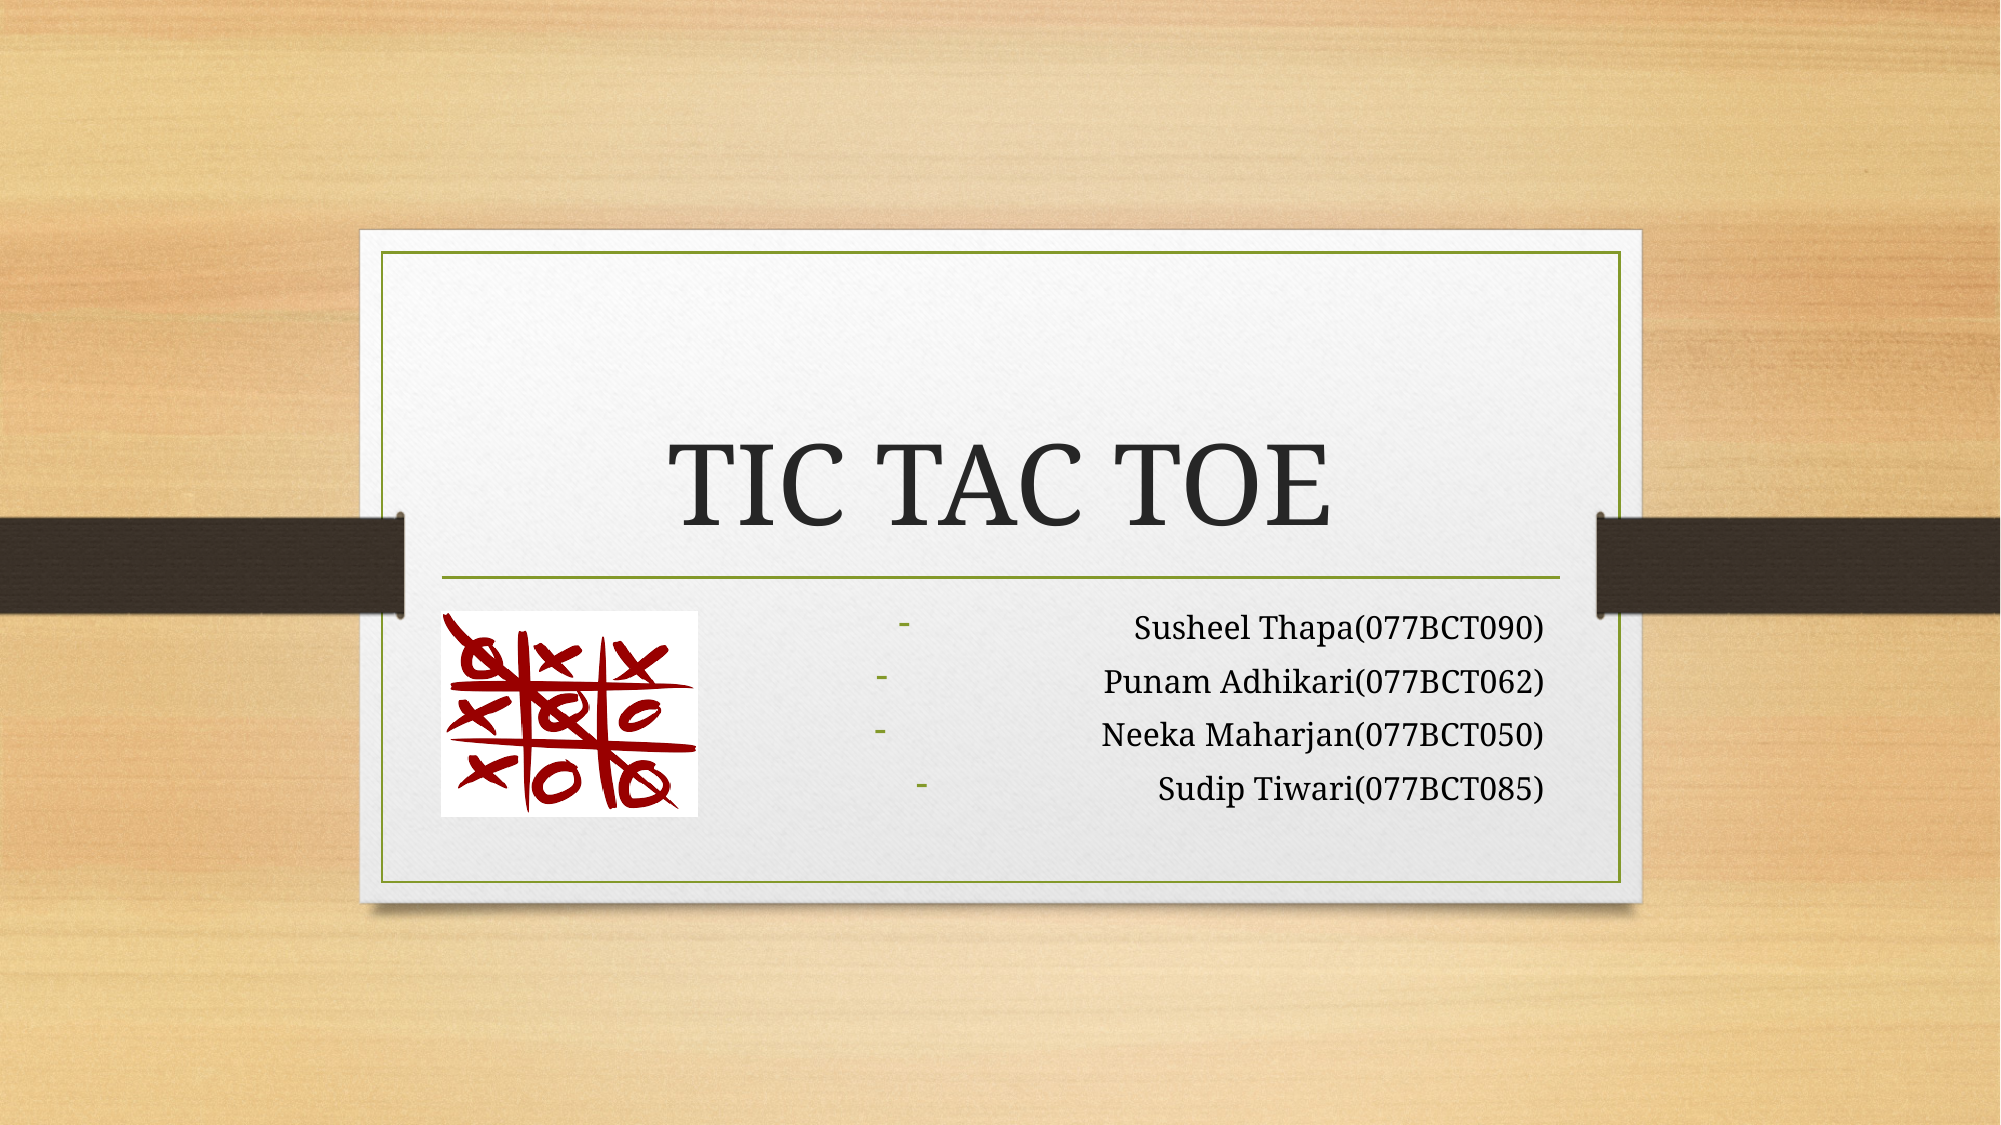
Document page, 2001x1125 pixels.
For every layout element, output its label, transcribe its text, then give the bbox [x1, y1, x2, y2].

picture [0, 0, 2001, 1125]
title TIC TAC TOE [441, 306, 1560, 556]
subtitle Susheel Thapa(077BCT090) Punam Adhikari(077BCT062) Neeka Maharjan(077BCT050) Sudip Tiwari(077BCT085) [441, 600, 1560, 817]
